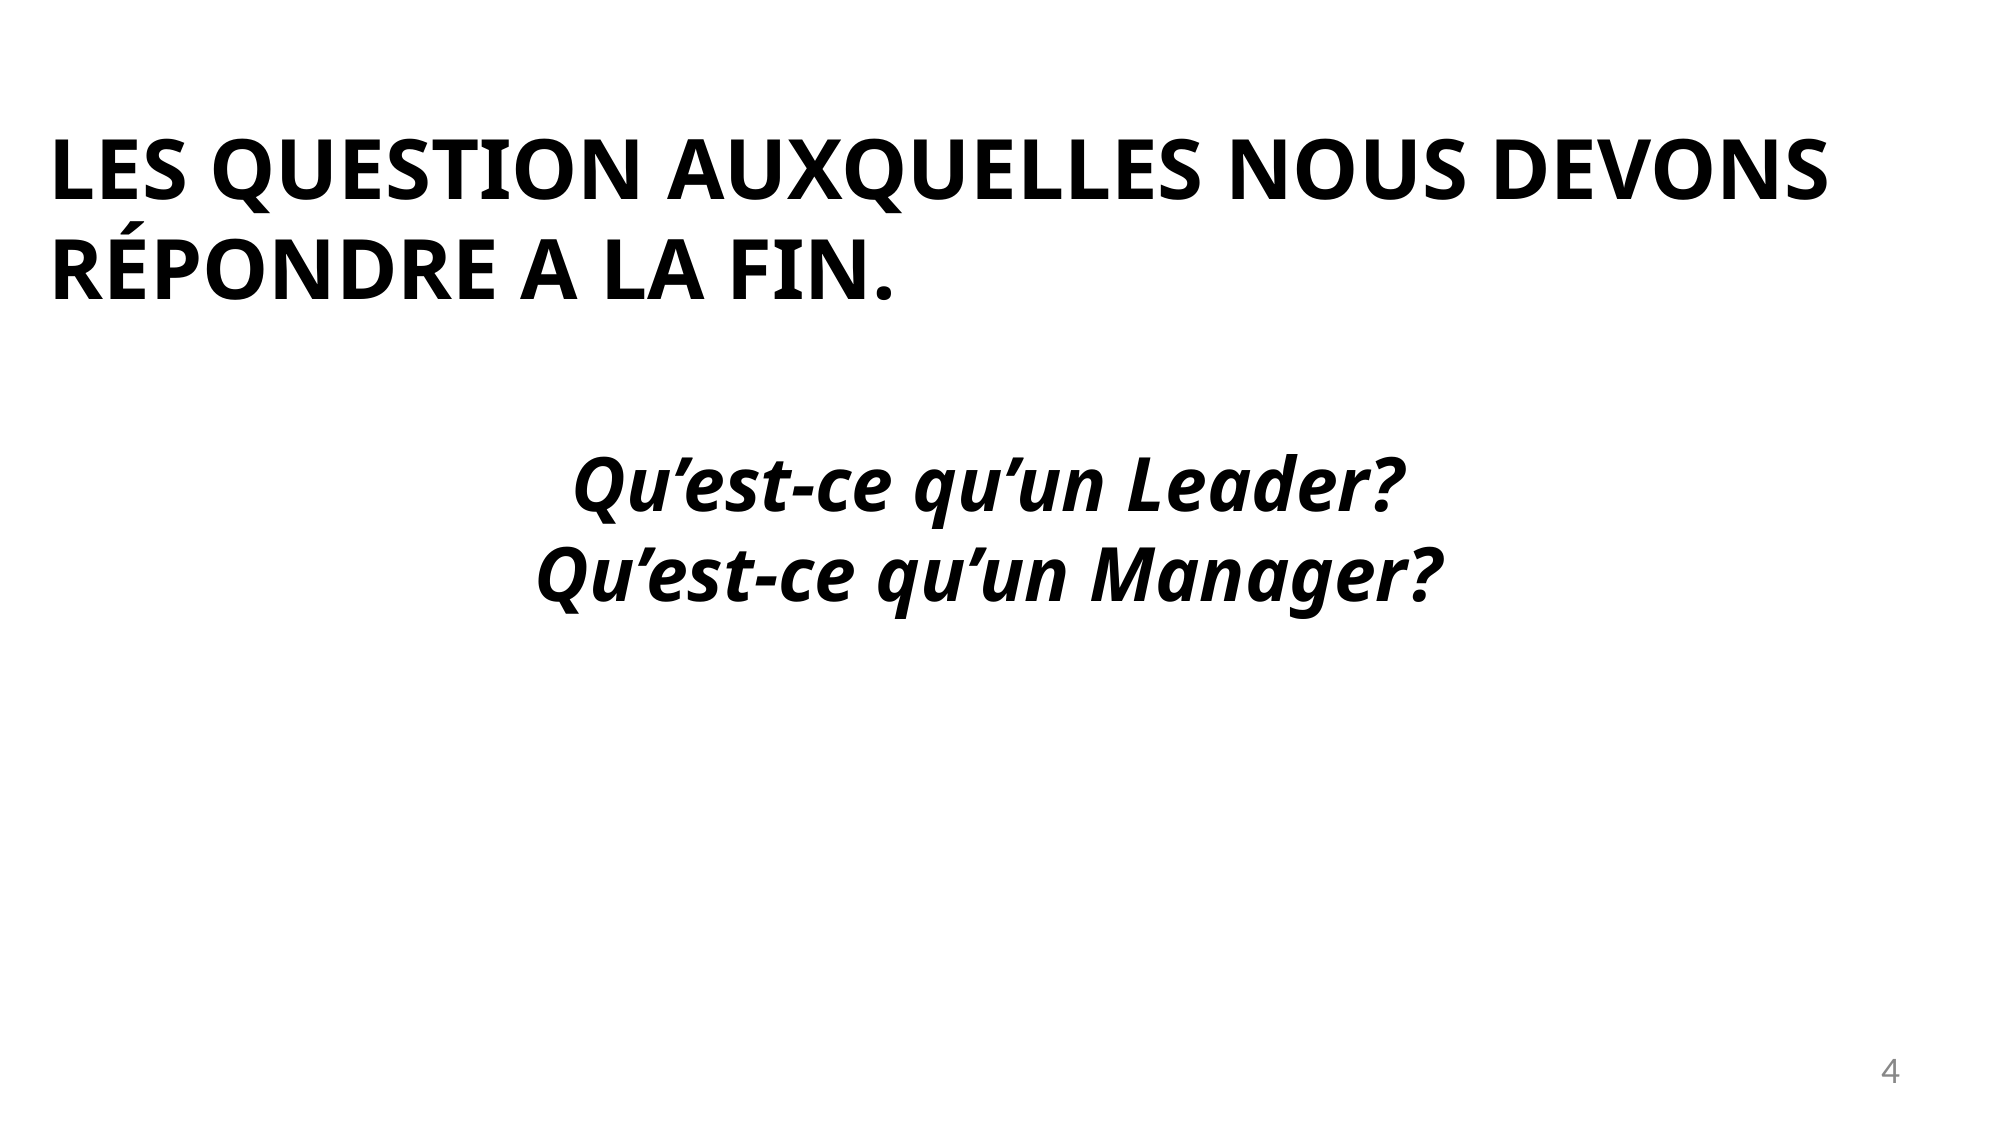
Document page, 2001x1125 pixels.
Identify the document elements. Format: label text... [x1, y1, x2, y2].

title LES QUESTION AUXQUELLES NOUS DEVONS RÉPONDRE A LA FIN. [48, 116, 1913, 317]
slide_number ‹#› [1440, 1046, 1900, 1125]
subtitle Qu’est-ce qu’un Leader? Qu’est-ce qu’un Manager? [29, 428, 1947, 1097]
